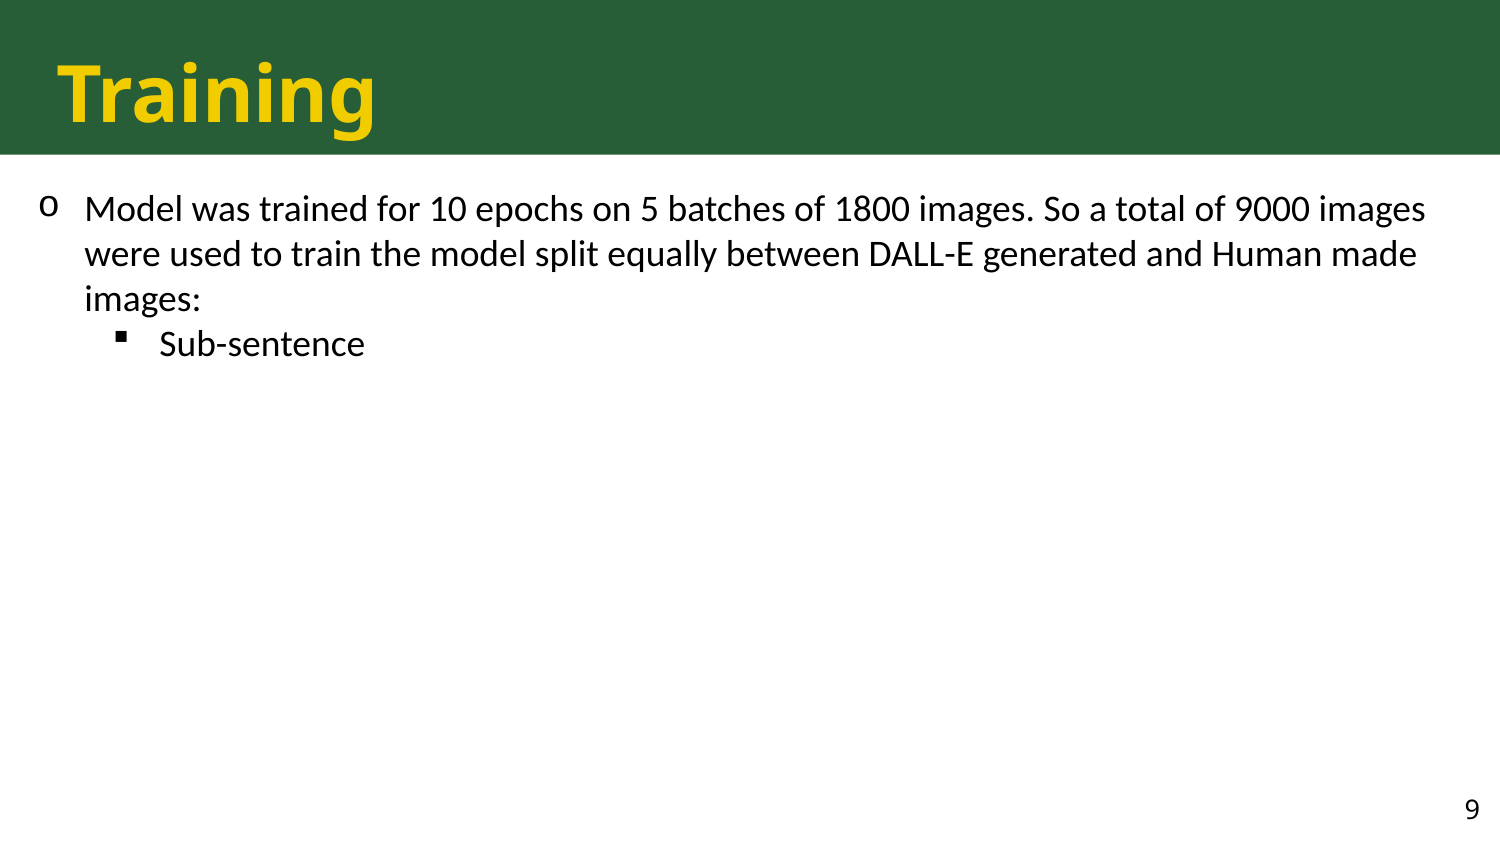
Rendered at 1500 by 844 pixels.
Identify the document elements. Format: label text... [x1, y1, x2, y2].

title Training [54, 41, 863, 184]
list Model was trained for 10 epochs on 5 batches of 1800 images. So a total of 9000 images were used to train the model split equally between DALL-E generated and Human made images: Sub-sentence [37, 184, 1459, 367]
slide_number 9 [1458, 792, 1486, 844]
